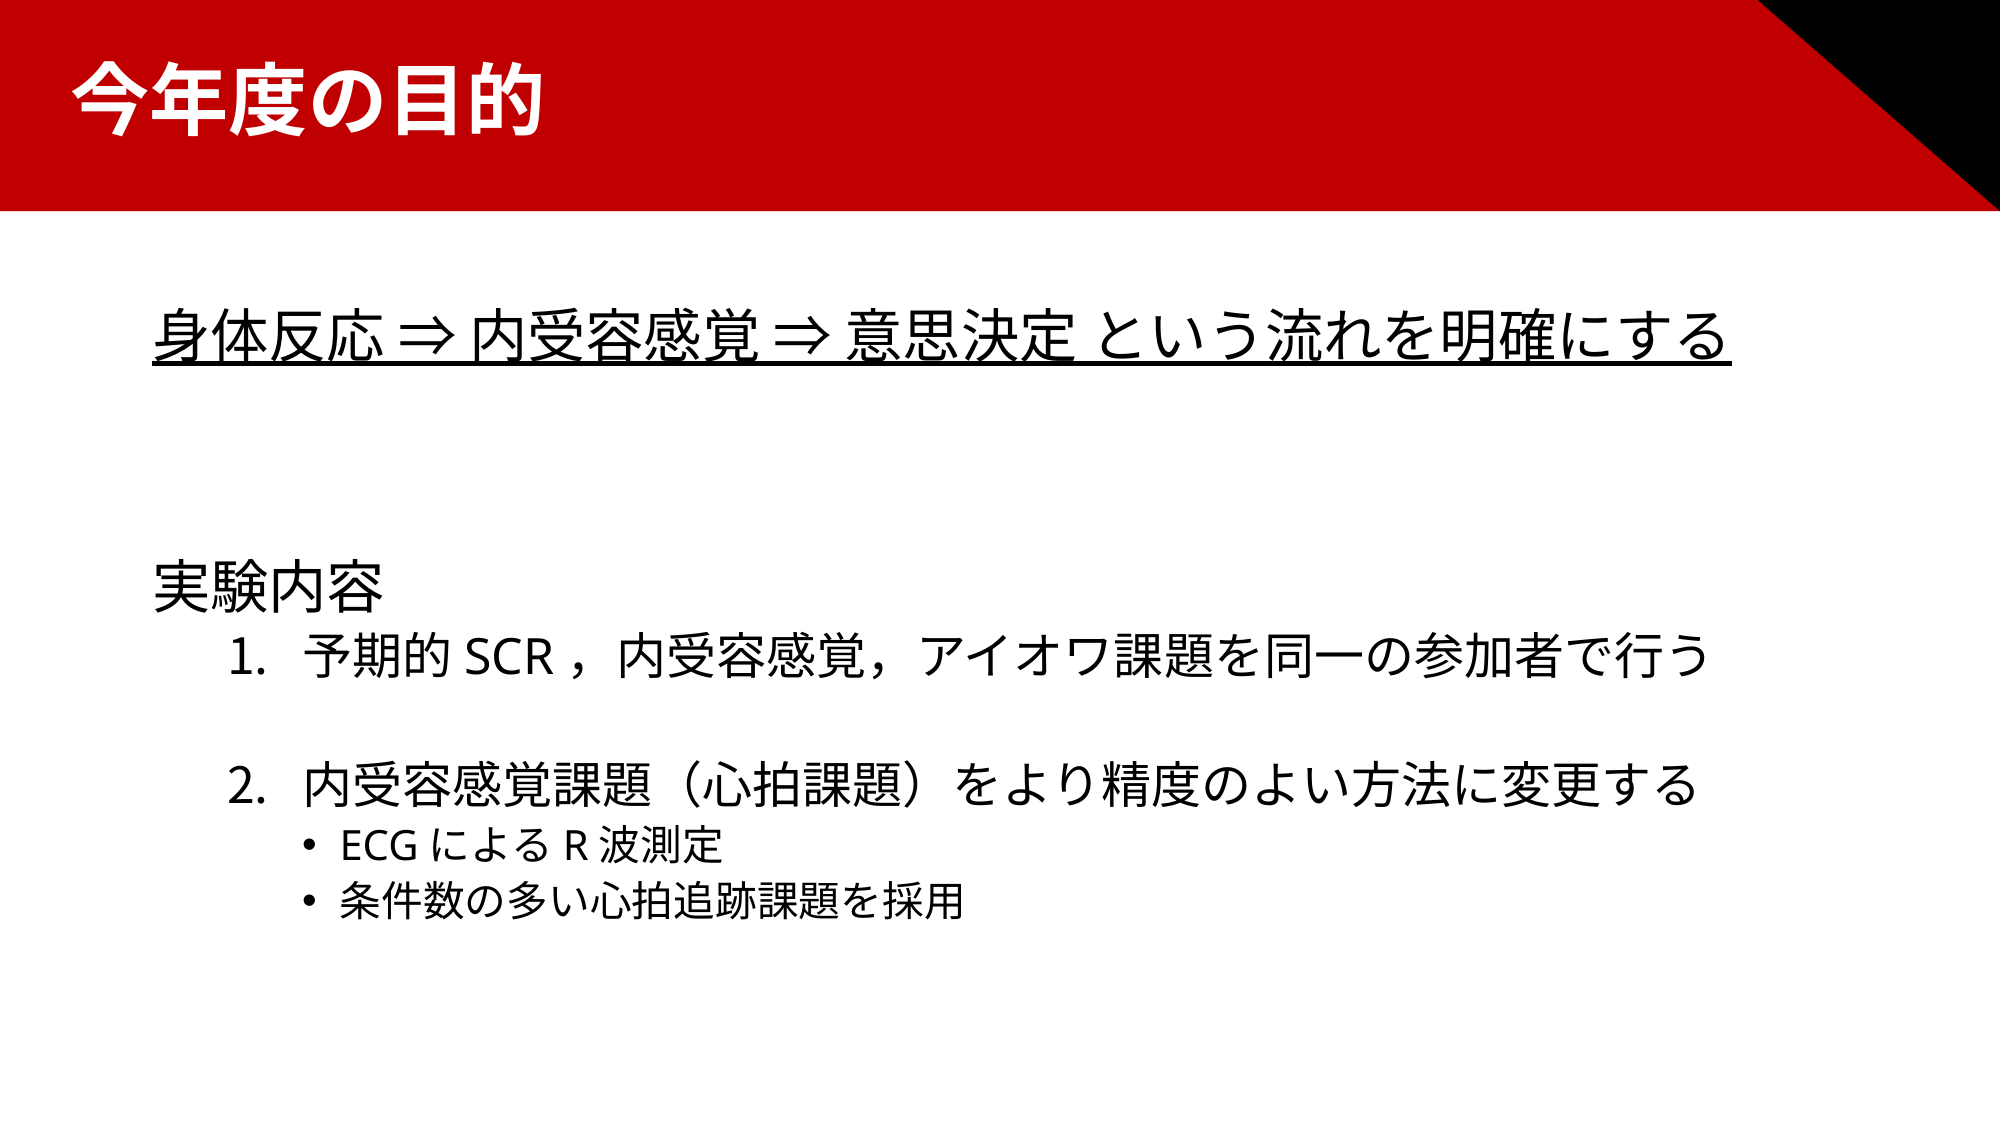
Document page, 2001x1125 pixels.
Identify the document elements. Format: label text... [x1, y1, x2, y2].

text_box 身体反応 ⇒ 内受容感覚 ⇒ 意思決定 という流れを明確にする 実験内容 予期的SCR，内受容感覚，アイオワ課題を同一の参加者で行う 内受容感覚課題（心拍課題）をより精度のよい方法に変更する ECGによるR波測定 条件数の多い心拍追跡課題を採用 [137, 299, 1863, 1014]
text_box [0, 0, 2000, 212]
